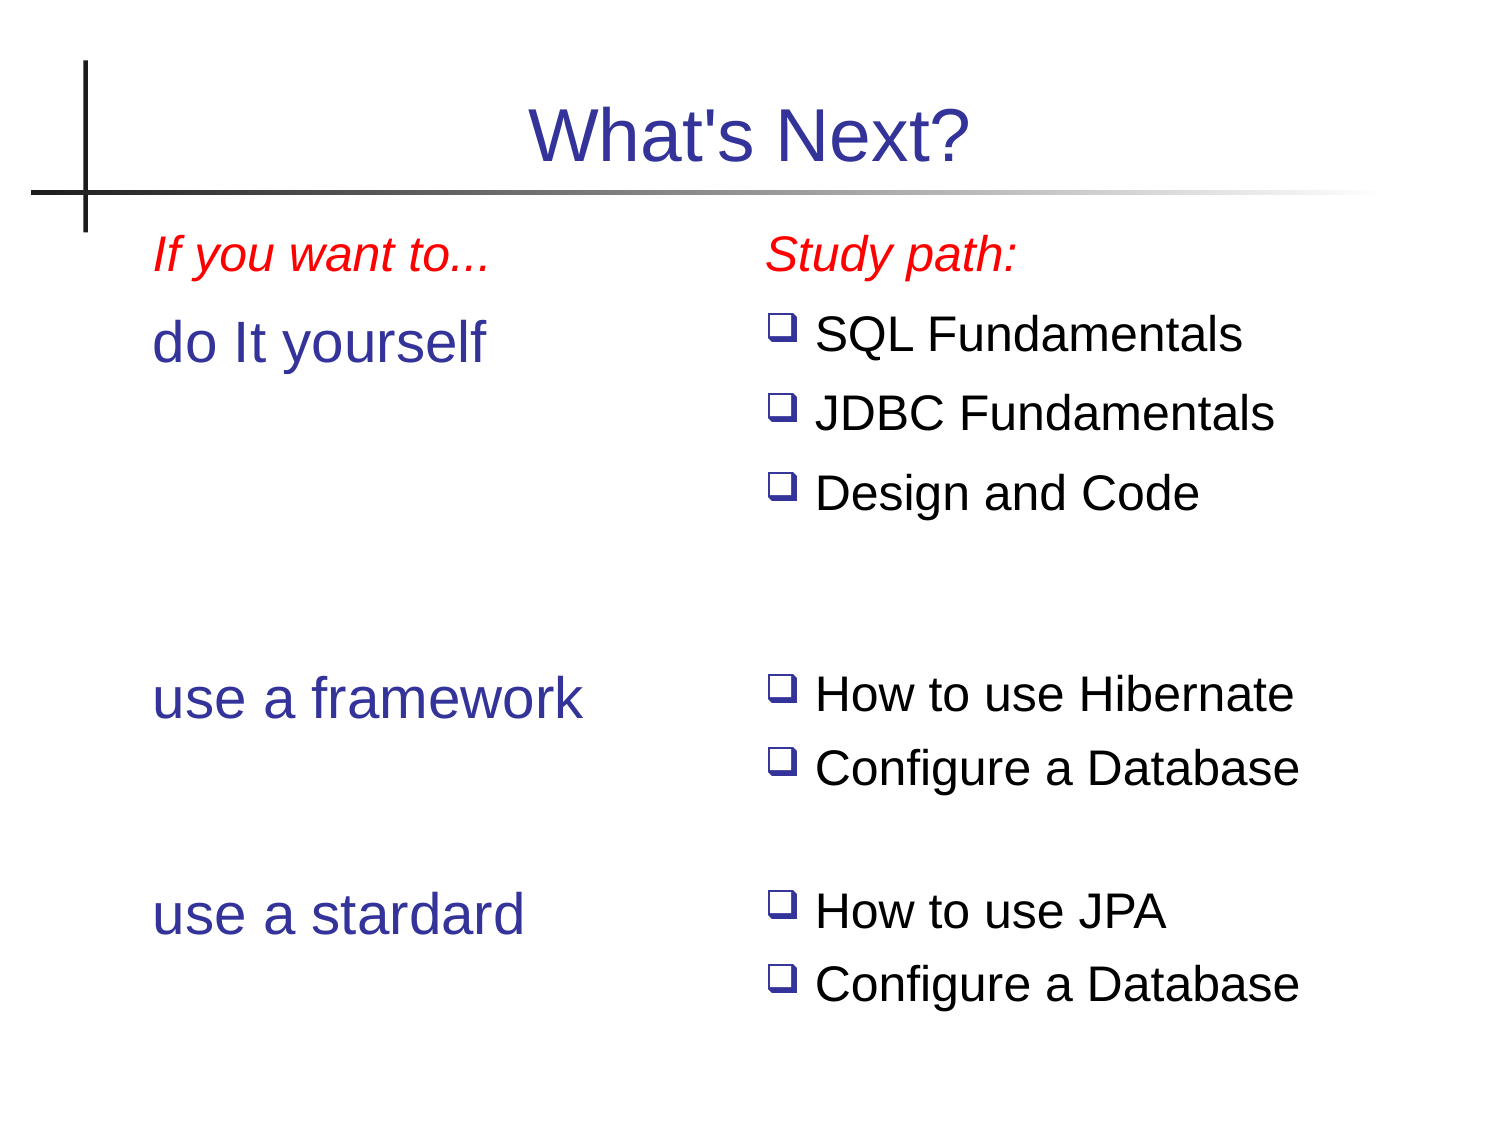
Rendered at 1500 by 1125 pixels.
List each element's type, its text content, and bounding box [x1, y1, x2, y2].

table_cell How to use Hibernate Configure a Database [750, 665, 1363, 882]
table_cell How to use JPA Configure a Database [750, 882, 1363, 1098]
table_header Study path: SQL Fundamentals JDBC Fundamentals Design and Code [750, 225, 1363, 665]
table_cell use a stardard [137, 882, 750, 1098]
table_header If you want to... do It yourself [137, 225, 750, 665]
table_cell use a framework [137, 665, 750, 882]
text_box What's Next? [100, 42, 1400, 185]
